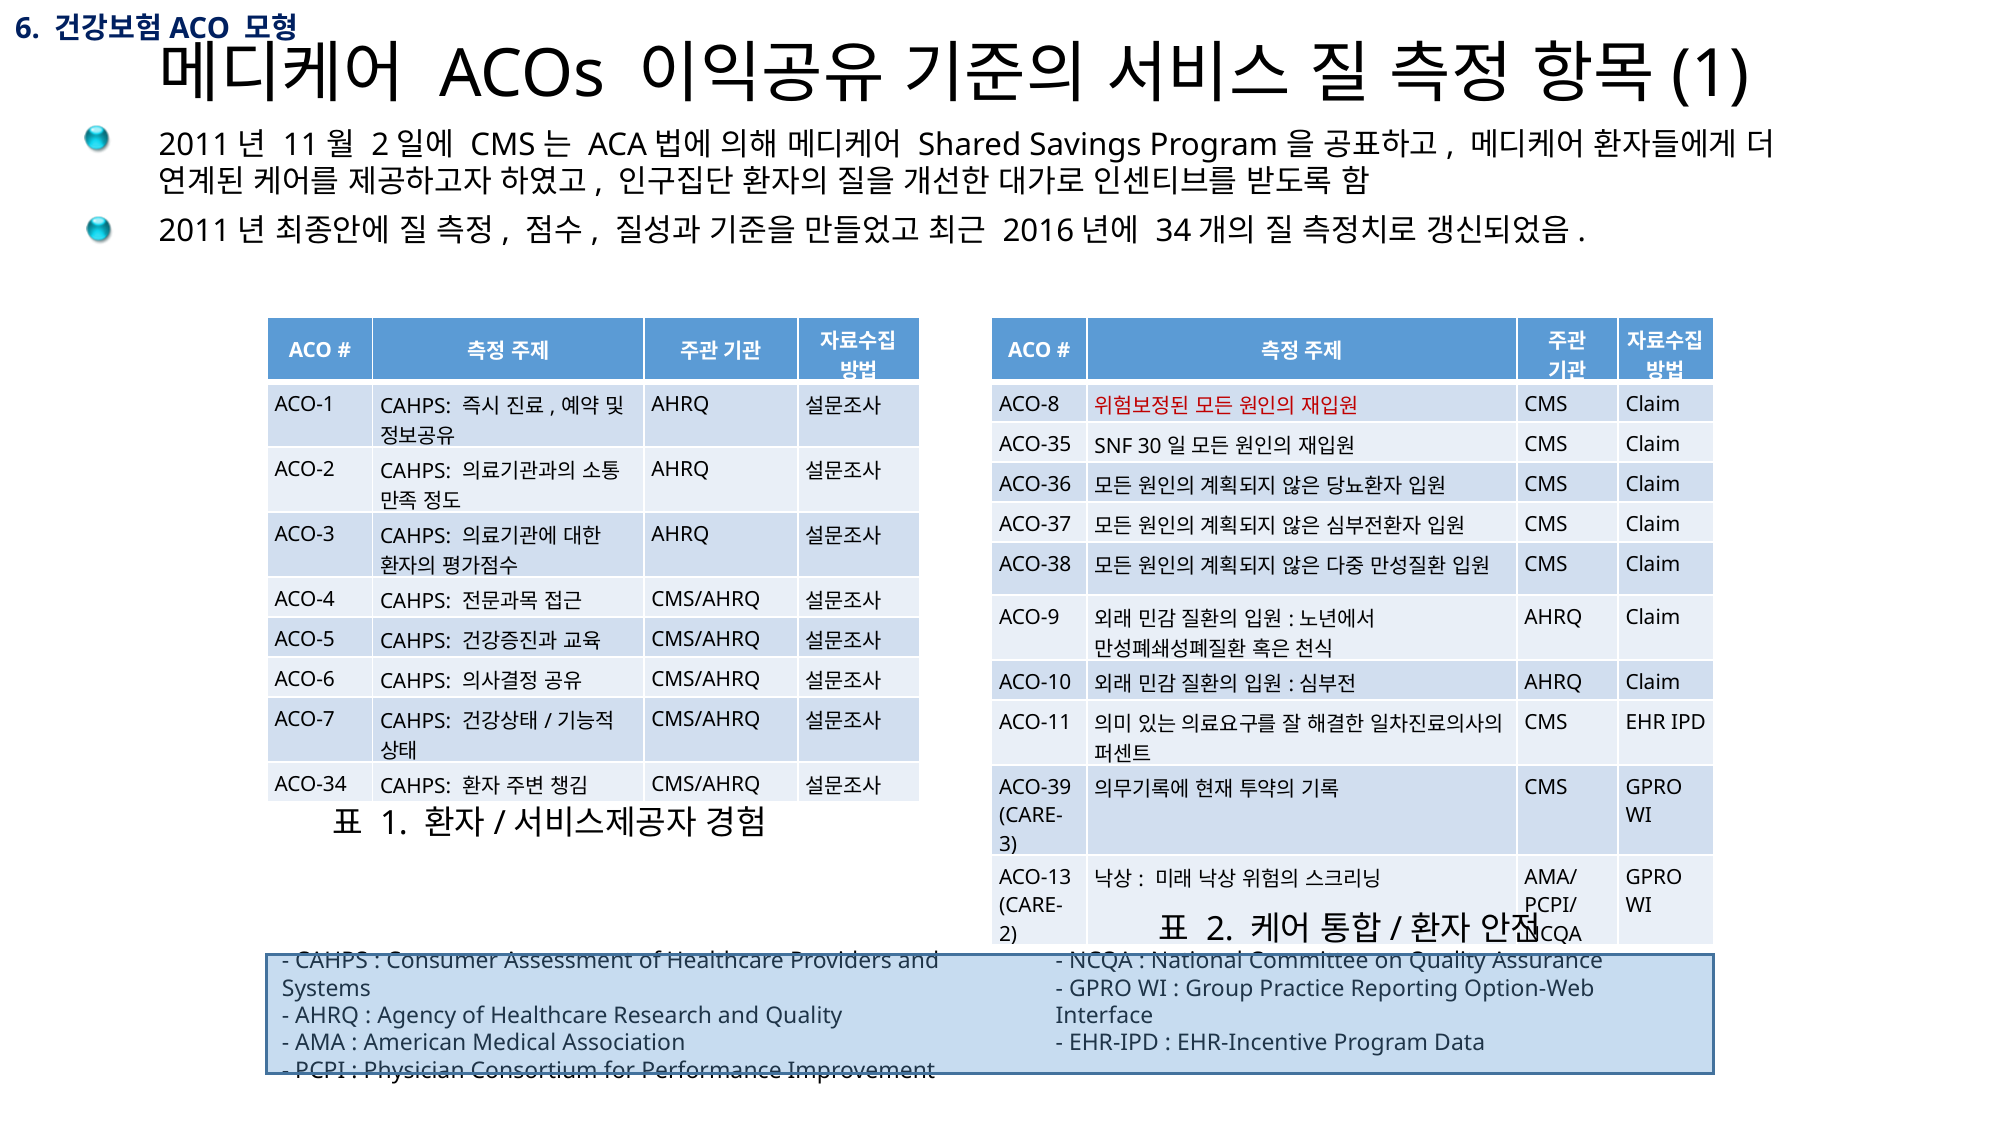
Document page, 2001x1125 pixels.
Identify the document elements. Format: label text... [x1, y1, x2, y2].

table_cell GPRO WI [1619, 856, 1713, 944]
table_cell Claim [1619, 423, 1713, 461]
table_header 주관 기관 [1518, 318, 1617, 379]
table_cell CMS/AHRQ [645, 658, 797, 696]
table_cell ACO-13 (CARE-2) [992, 856, 1086, 944]
table_cell AHRQ [645, 513, 797, 576]
table_cell ACO-10 [992, 661, 1086, 699]
table_cell 의미 있는 의료요구를 잘 해결한 일차진료의사의 퍼센트 [1088, 701, 1516, 764]
table_cell CMS [1518, 463, 1617, 501]
table_cell SNF 30일 모든 원인의 재입원 [1088, 423, 1516, 461]
table_cell 설문조사 [799, 513, 919, 576]
table_cell ACO-1 [268, 385, 372, 446]
table_cell CAHPS: 의료기관과의 소통 만족 정도 [373, 448, 643, 511]
table_cell 설문조사 [799, 448, 919, 511]
table_cell 설문조사 [799, 658, 919, 696]
table_cell CMS [1518, 423, 1617, 461]
table_cell CMS/AHRQ [645, 698, 797, 761]
table_cell CMS/AHRQ [645, 618, 797, 656]
table_header 자료수집 방법 [799, 318, 919, 379]
table_cell ACO-34 [268, 763, 372, 801]
table_cell AHRQ [1518, 661, 1617, 699]
table_cell ACO-3 [268, 513, 372, 576]
table_cell 외래 민감 질환의 입원:심부전 [1088, 661, 1516, 699]
table_cell ACO-39 (CARE-3) [992, 766, 1086, 854]
table_header 측정 주제 [373, 318, 643, 379]
text_box 2011년 11월 2일에 CMS는 ACA법에 의해 메디케어 Shared Savings Program을 공표하고, 메디케어 환자들에게 더 연계된 케어를 제공하고자 하였고, 인구집단 환자의 질을 개선한 대가로 인센티브를 받도록 함 [143, 124, 1870, 199]
table_cell ACO-9 [992, 596, 1086, 659]
table_cell 설문조사 [799, 385, 919, 446]
table_cell 모든 원인의 계획되지 않은 당뇨환자 입원 [1088, 463, 1516, 501]
table_cell CMS [1518, 385, 1617, 421]
table_cell ACO-36 [992, 463, 1086, 501]
table_cell ACO-5 [268, 618, 372, 656]
text_box 표 1. 환자/서비스제공자 경험 [317, 794, 870, 849]
table_cell 설문조사 [799, 763, 919, 801]
table_cell 위험보정된 모든 원인의 재입원 [1088, 385, 1516, 421]
picture [86, 215, 114, 245]
table_cell GPRO WI [1619, 766, 1713, 854]
picture [84, 124, 112, 154]
table_cell Claim [1619, 596, 1713, 659]
table_cell ACO-8 [992, 385, 1086, 421]
table_cell ACO-38 [992, 543, 1086, 594]
text_box 2011년 최종안에 질 측정, 점수, 질성과 기준을 만들었고 최근 2016년에 34개의 질 측정치로 갱신되었음. [143, 203, 1913, 256]
table_cell 설문조사 [799, 698, 919, 761]
table_cell ACO-7 [268, 698, 372, 761]
title 메디케어 ACOs 이익공유 기준의 서비스 질 측정 항목(1) [143, 35, 1869, 115]
table_cell Claim [1619, 385, 1713, 421]
table_cell 의무기록에 현재 투약의 기록 [1088, 766, 1516, 854]
table_cell ACO-2 [268, 448, 372, 511]
table_cell AHRQ [645, 448, 797, 511]
table_cell 낙상: 미래 낙상 위험의 스크리닝 [1088, 856, 1516, 944]
table_cell CMS [1518, 543, 1617, 594]
table_cell 모든 원인의 계획되지 않은 다중 만성질환 입원 [1088, 543, 1516, 594]
table_cell CAHPS: 환자 주변 챙김 [373, 763, 643, 794]
table_header ACO # [268, 318, 372, 379]
footer 6. 건강보험ACO 모형 [0, 5, 452, 48]
table_cell CAHPS: 전문과목 접근 [373, 578, 643, 616]
table_cell CAHPS: 의료기관에 대한 환자의 평가점수 [373, 513, 643, 576]
table_cell CMS [1518, 766, 1617, 854]
table_cell 설문조사 [799, 578, 919, 616]
table_cell CAHPS: 건강증진과 교육 [373, 618, 643, 656]
table_cell CMS [1518, 503, 1617, 541]
table_header ACO # [992, 318, 1086, 379]
table_header 측정 주제 [1088, 318, 1516, 379]
table_header 주관 기관 [645, 318, 797, 379]
table_cell 모든 원인의 계획되지 않은 심부전환자 입원 [1088, 503, 1516, 541]
table_cell CAHPS: 건강상태/기능적 상태 [373, 698, 643, 761]
table_cell CMS/AHRQ [645, 578, 797, 616]
table_cell AHRQ [645, 385, 797, 446]
table_cell Claim [1619, 463, 1713, 501]
table_cell EHR IPD [1619, 701, 1713, 764]
table_cell AMA/PCPI/NCQA [1518, 856, 1617, 944]
table_cell ACO-4 [268, 578, 372, 616]
table_cell AHRQ [1518, 596, 1617, 659]
table_cell Claim [1619, 543, 1713, 594]
table_cell 설문조사 [799, 618, 919, 656]
table_cell Claim [1619, 661, 1713, 699]
text_box [357, 204, 1655, 255]
table_cell ACO-11 [992, 701, 1086, 764]
table_cell CMS [1518, 701, 1617, 764]
table_cell ACO-37 [992, 503, 1086, 541]
text_box 표 2. 케어 통합/환자 안전 [1143, 899, 1562, 954]
table_cell CAHPS: 즉시 진료,예약 및 정보공유 [373, 385, 643, 446]
table_cell CMS/AHRQ [645, 763, 797, 794]
text_box [265, 954, 1715, 1075]
table_header 자료수집 방법 [1619, 318, 1713, 379]
table_cell 외래 민감 질환의 입원:노년에서 만성폐쇄성폐질환 혹은 천식 [1088, 596, 1516, 659]
table_cell ACO-35 [992, 423, 1086, 461]
table_cell Claim [1619, 503, 1713, 541]
table_cell CAHPS: 의사결정 공유 [373, 658, 643, 696]
table_cell ACO-6 [268, 658, 372, 696]
